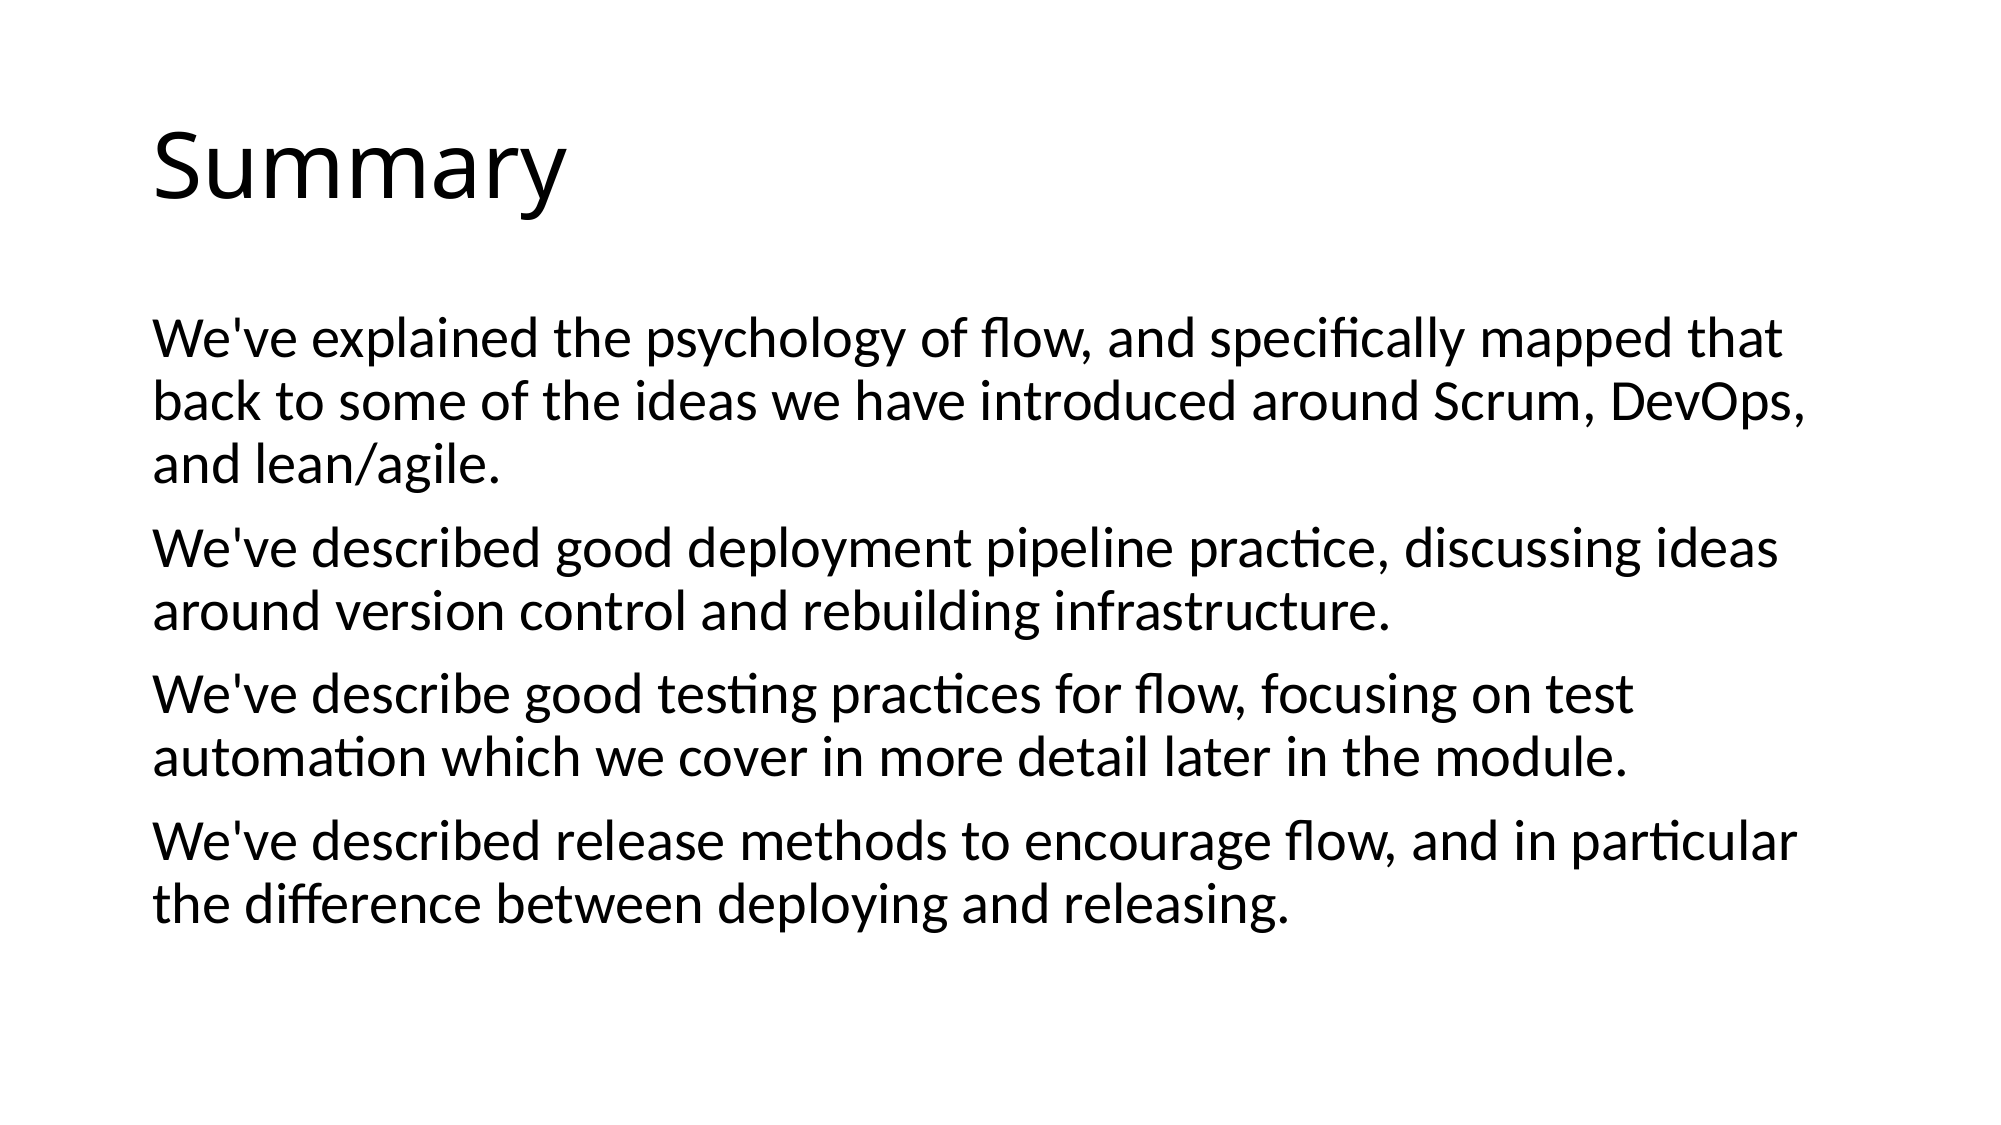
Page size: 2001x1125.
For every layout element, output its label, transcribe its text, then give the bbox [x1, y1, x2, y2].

title Summary [137, 59, 1863, 278]
list We've explained the psychology of flow, and specifically mapped that back to some of the ideas we have introduced around Scrum, DevOps, and lean/agile. We've described good deployment pipeline practice, discussing ideas around version control and rebuilding infrastructure. We've describe good testing practices for flow, focusing on test automation which we cover in more detail later in the module. We've described release methods to encourage flow, and in particular the difference between deploying and releasing. [137, 299, 1863, 1014]
